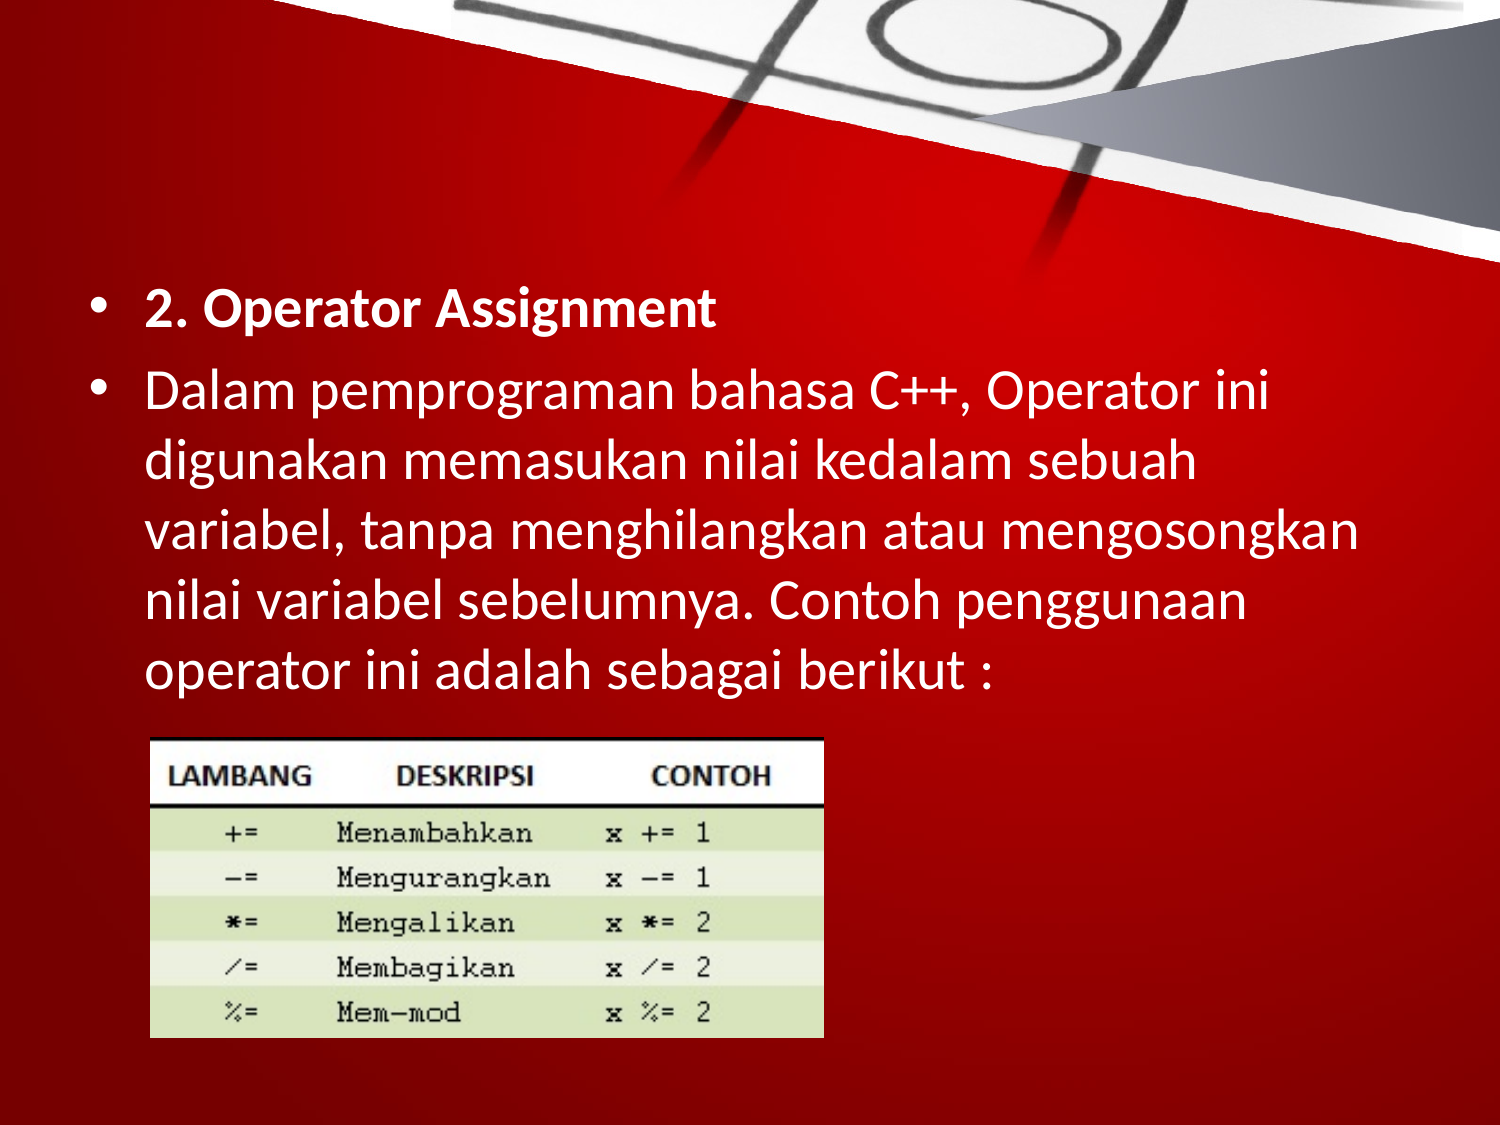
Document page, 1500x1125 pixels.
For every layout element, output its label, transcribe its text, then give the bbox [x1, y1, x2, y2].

list 2. Operator Assignment Dalam pemprograman bahasa C++, Operator ini digunakan memasukan nilai kedalam sebuah variabel, tanpa menghilangkan atau mengosongkan nilai variabel sebelumnya. Contoh penggunaan operator ini adalah sebagai berikut : [73, 261, 1427, 1011]
picture [0, 0, 1500, 1125]
